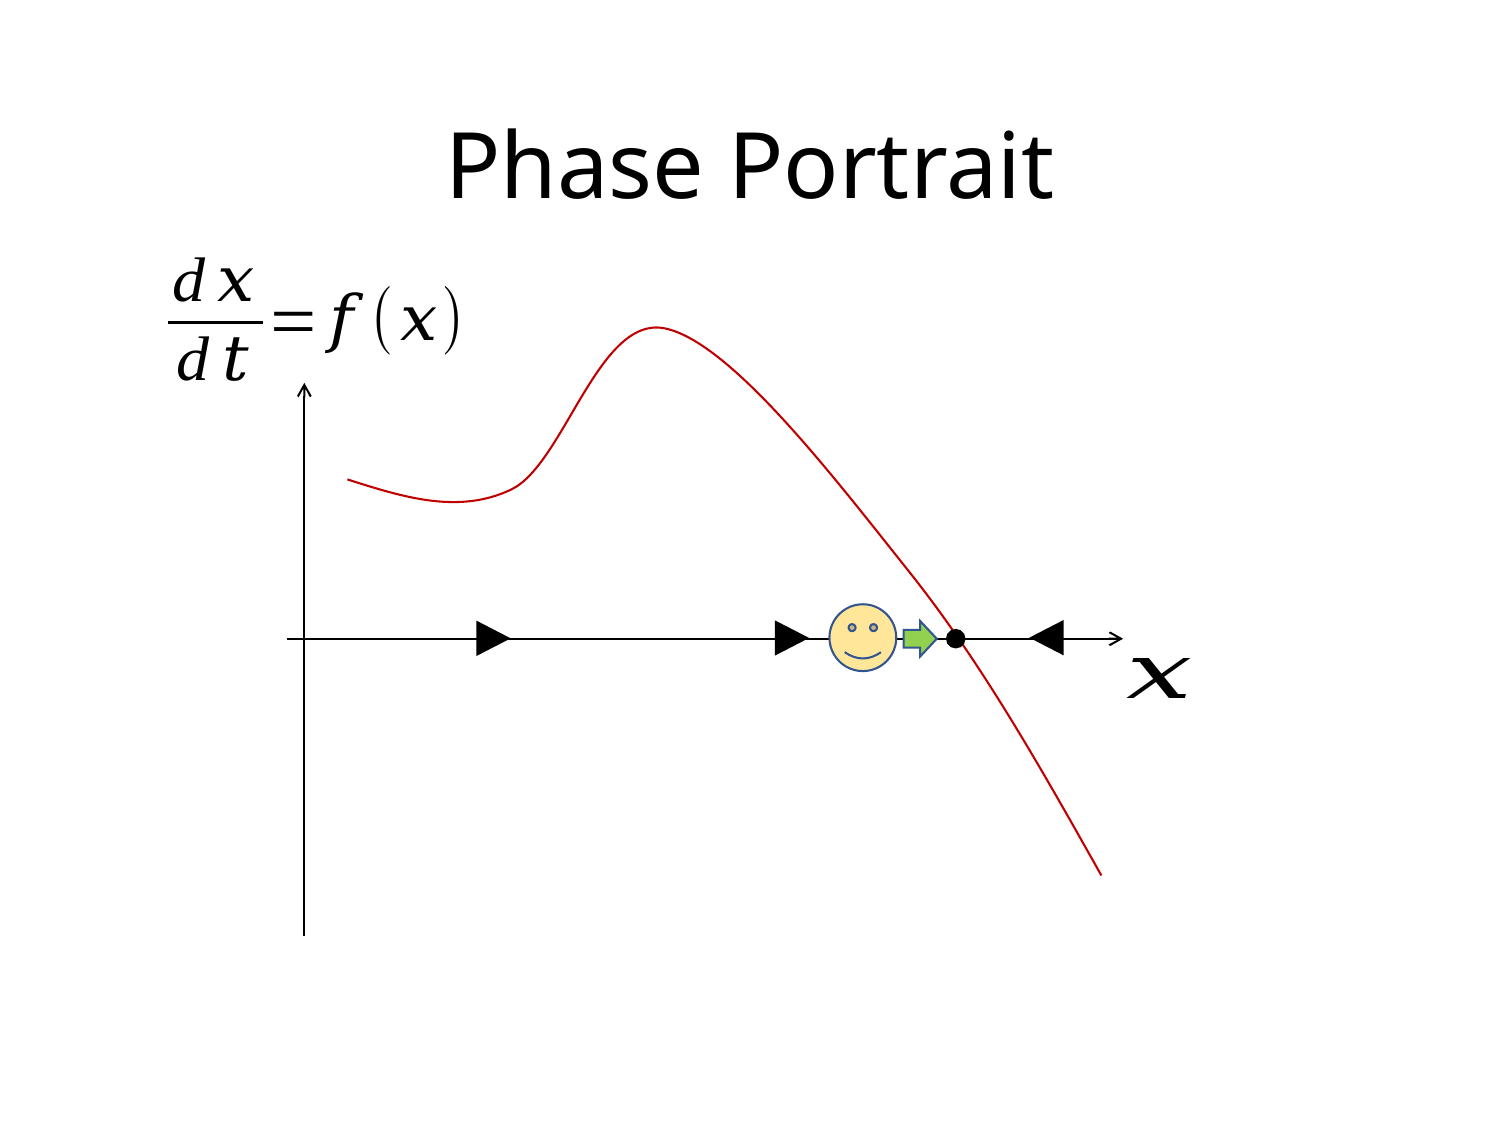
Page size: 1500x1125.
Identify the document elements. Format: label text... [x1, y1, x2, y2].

title Phase Portrait [103, 59, 1397, 278]
text_box [1029, 619, 1064, 638]
text_box [347, 326, 954, 638]
text_box [902, 618, 938, 638]
text_box [1031, 639, 1064, 656]
text_box [476, 639, 510, 657]
text_box [774, 639, 808, 656]
text_box [828, 639, 898, 673]
text_box [476, 620, 511, 638]
text_box [902, 639, 938, 660]
text_box [946, 639, 965, 648]
text_box [774, 620, 810, 638]
text_box [828, 603, 898, 638]
text_box [651, 639, 1103, 876]
text_box [946, 629, 965, 638]
